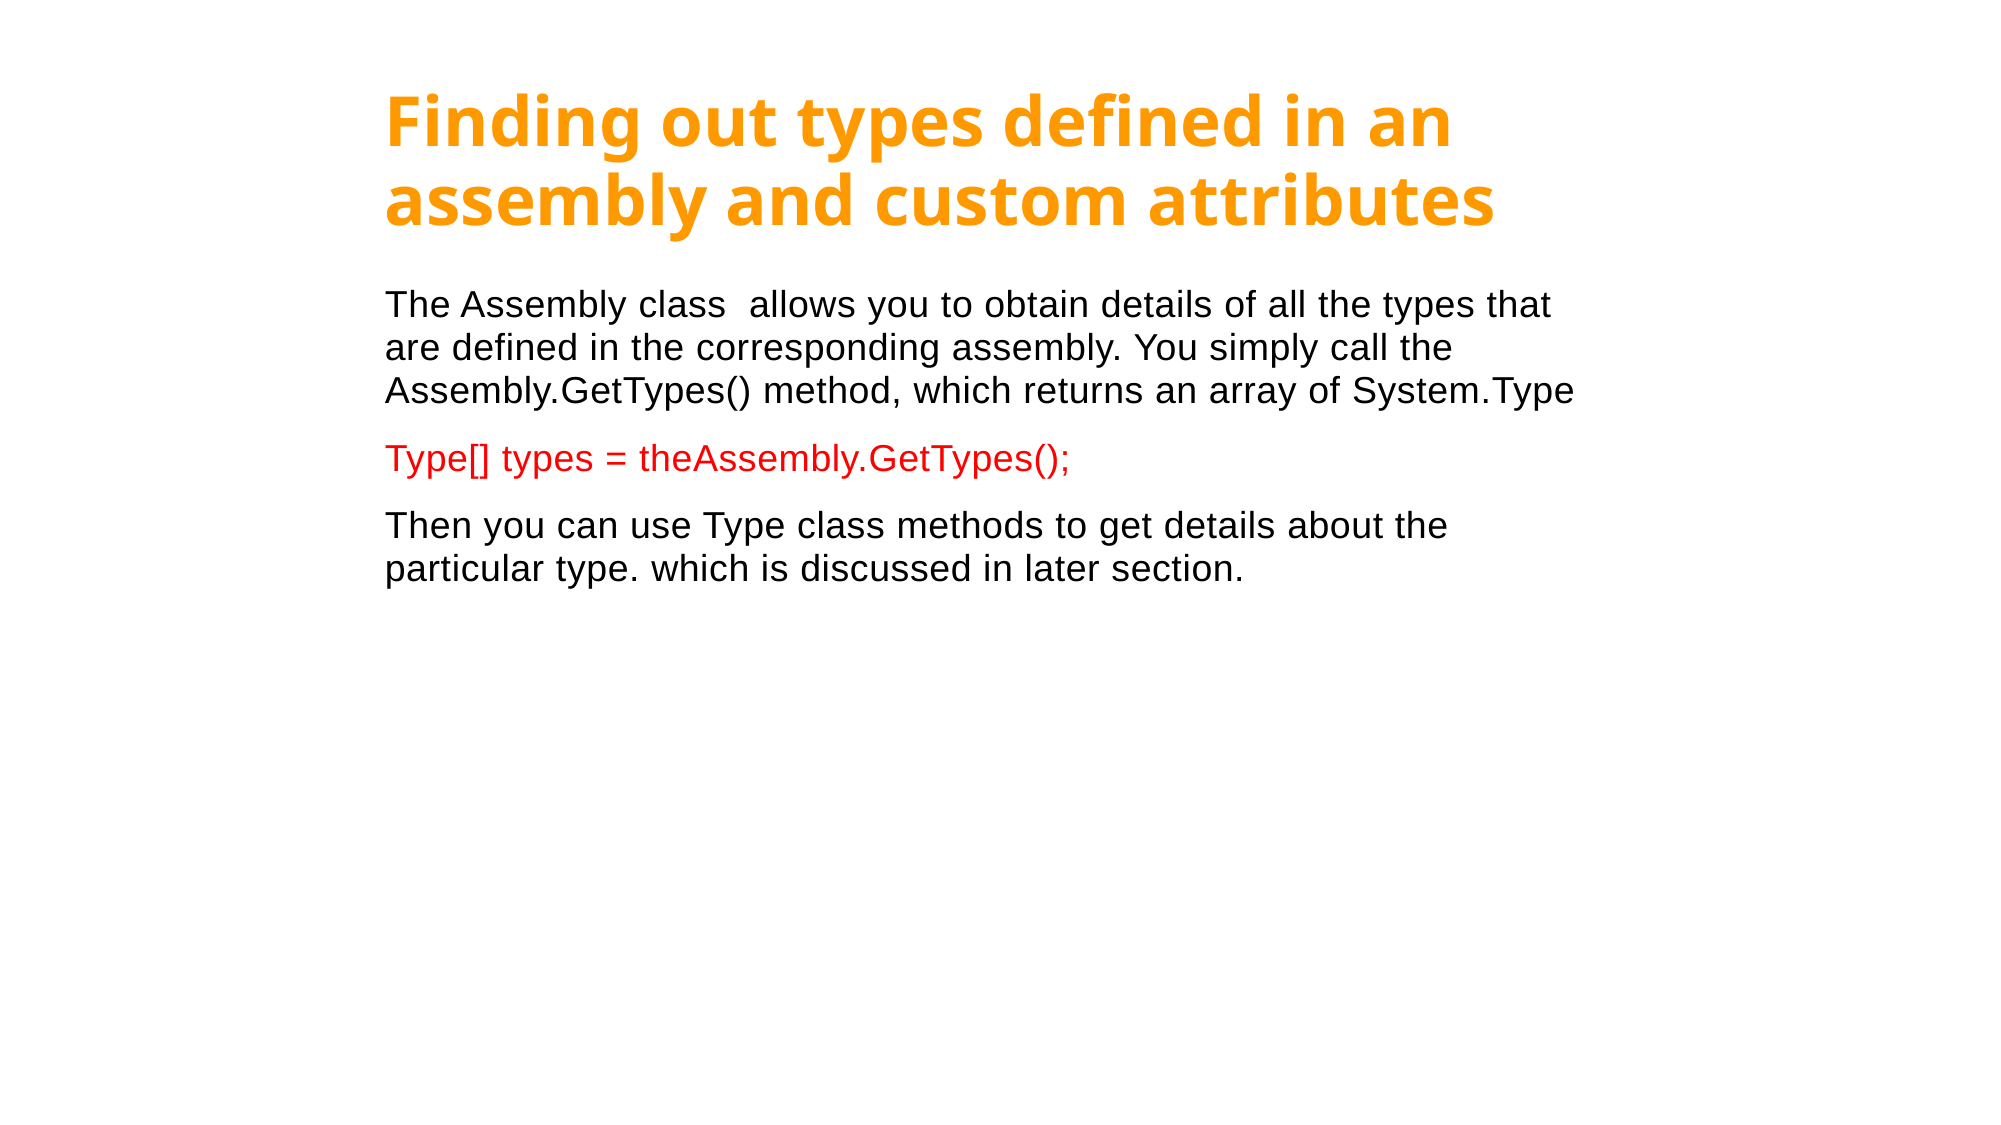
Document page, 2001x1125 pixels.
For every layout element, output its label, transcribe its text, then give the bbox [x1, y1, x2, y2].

text_box Finding out types defined in an assembly and custom attributes [369, 73, 1630, 249]
text_box The Assembly class allows you to obtain details of all the types that are defined in the corresponding assembly. You simply call the Assembly.GetTypes() method, which returns an array of System.Type Type[] types = theAssembly.GetTypes(); Then you can use Type class methods to get details about the particular type. which is discussed in later section. [369, 276, 1630, 1052]
